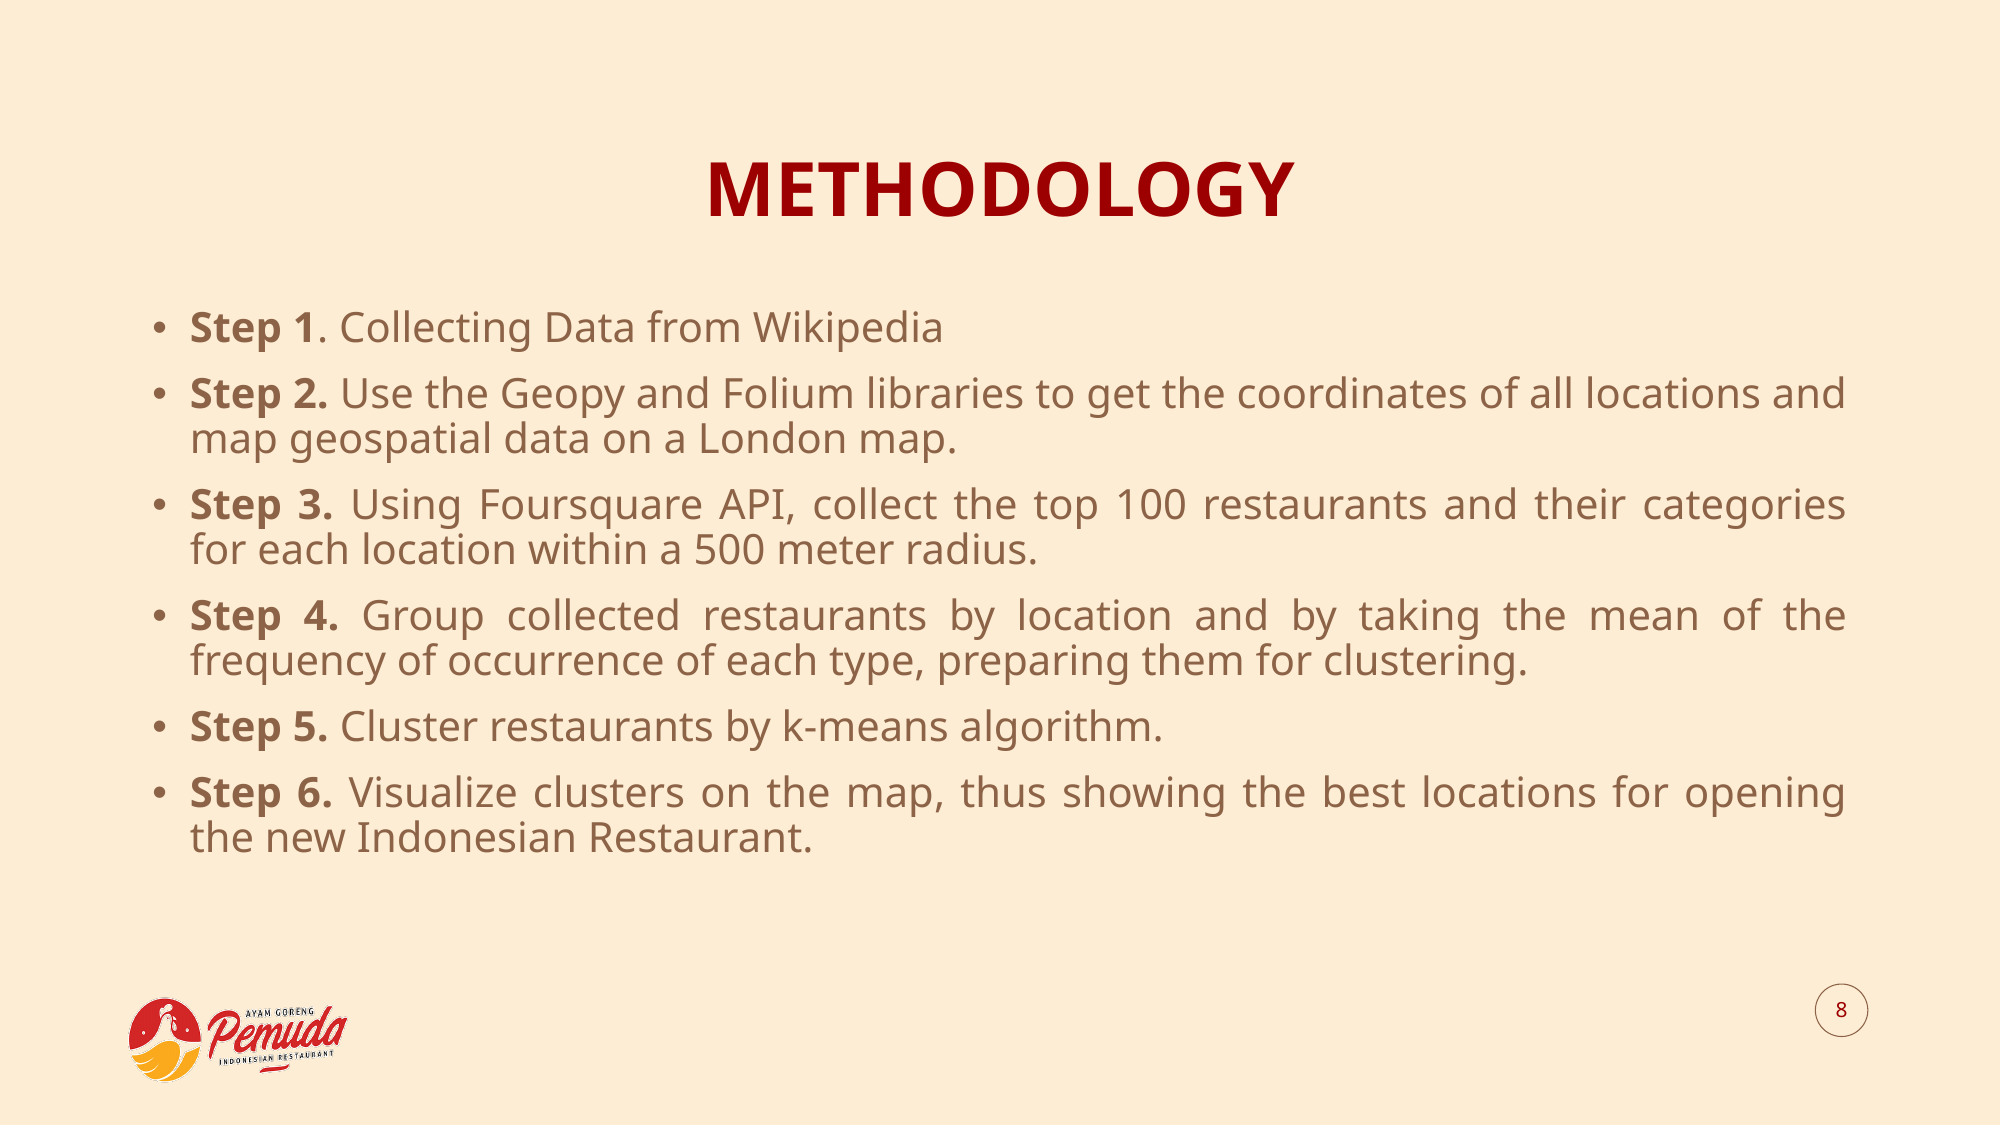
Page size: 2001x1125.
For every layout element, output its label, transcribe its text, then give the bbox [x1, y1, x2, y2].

picture [128, 996, 348, 1085]
slide_number 8 [1811, 980, 1872, 1041]
list Step 1. Collecting Data from Wikipedia Step 2. Use the Geopy and Folium libraries to get the coordinates of all locations and map geospatial data on a London map. Step 3. Using Foursquare API, collect the top 100 restaurants and their categories for each location within a 500 meter radius. Step 4. Group collected restaurants by location and by taking the mean of the frequency of occurrence of each type, preparing them for clustering. Step 5. Cluster restaurants by k-means algorithm. Step 6. Visualize clusters on the map, thus showing the best locations for opening the new Indonesian Restaurant. [137, 299, 1863, 981]
title METHODOLOGY [137, 124, 1863, 240]
